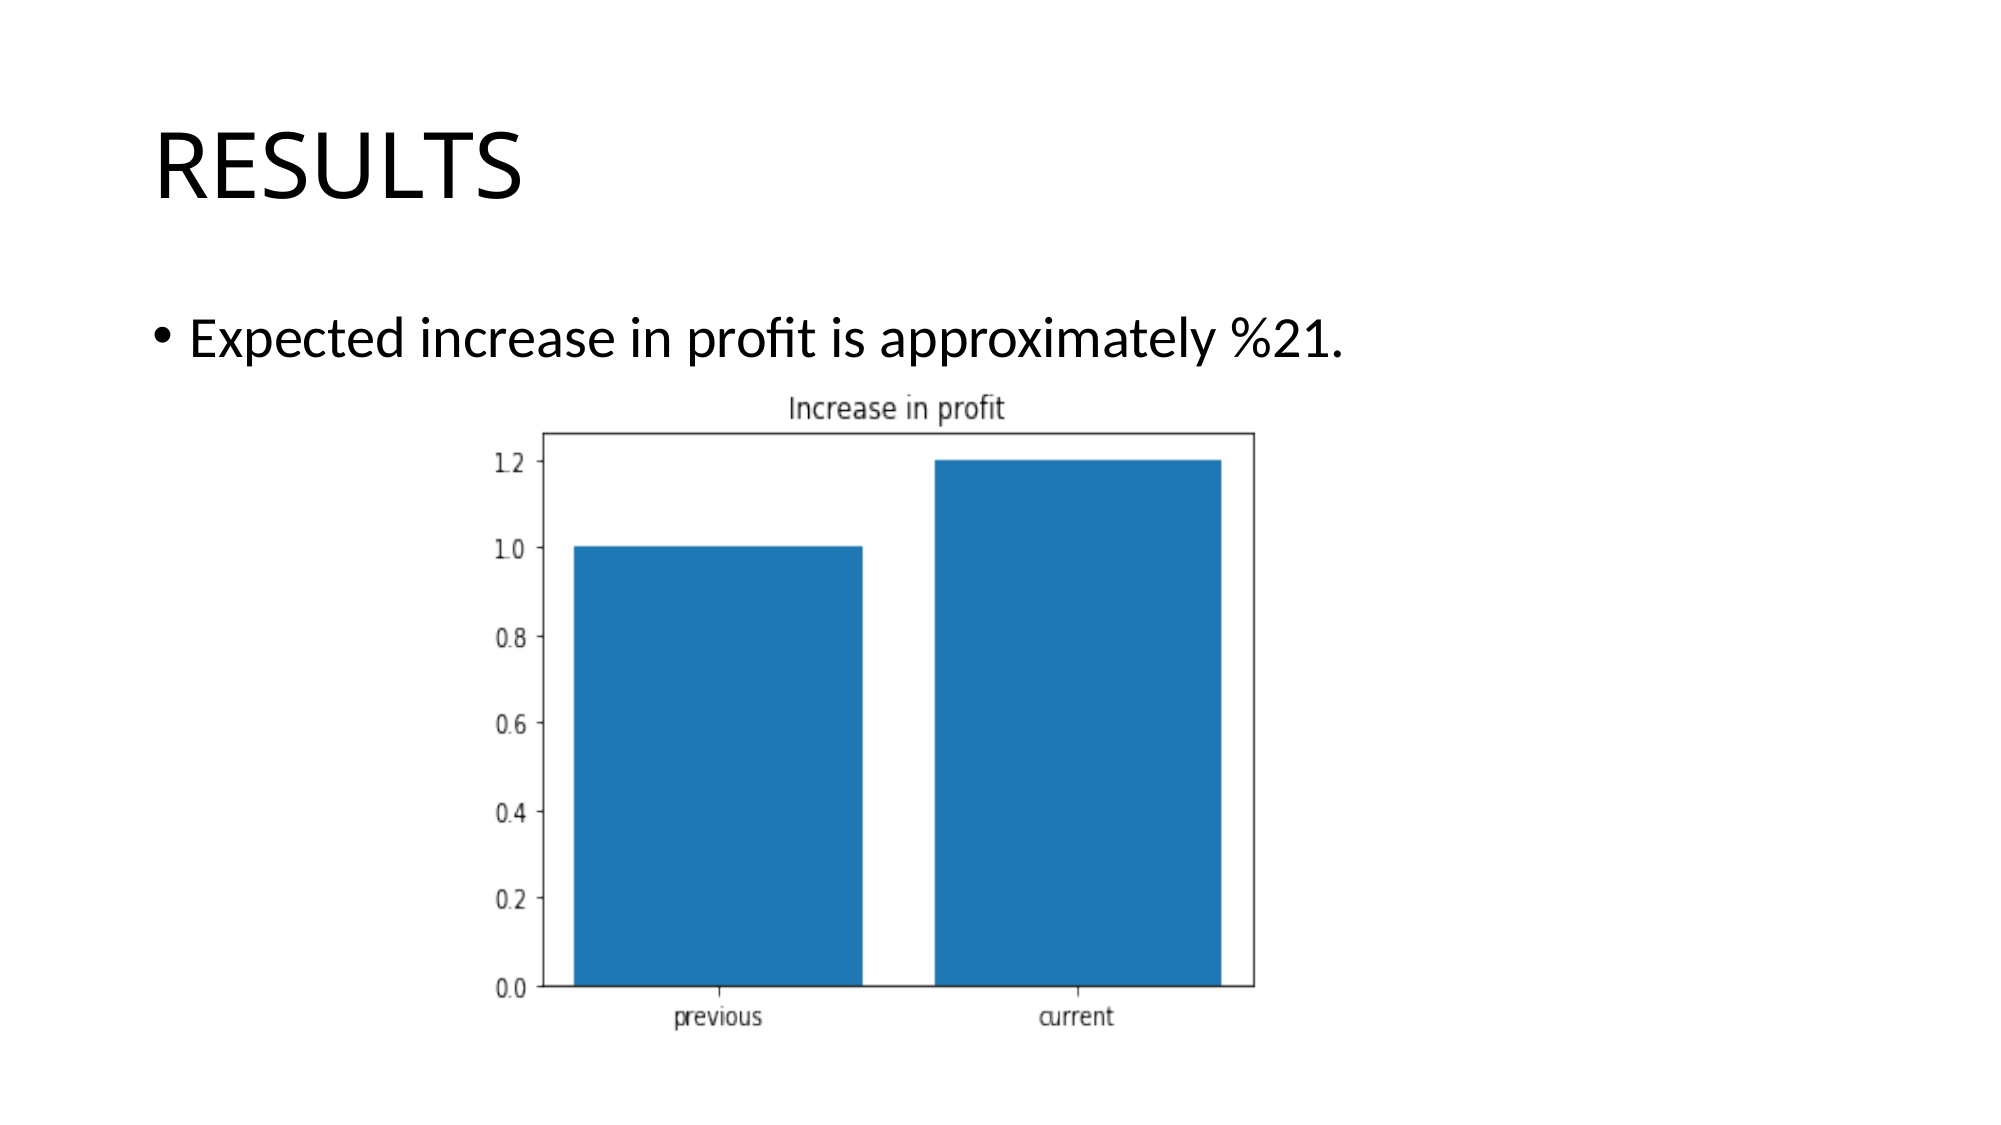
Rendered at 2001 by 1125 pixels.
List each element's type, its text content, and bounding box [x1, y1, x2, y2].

title RESULTS [137, 59, 1863, 278]
picture [479, 377, 1275, 1047]
list Expected increase in profit is approximately %21. [137, 299, 1863, 1014]
